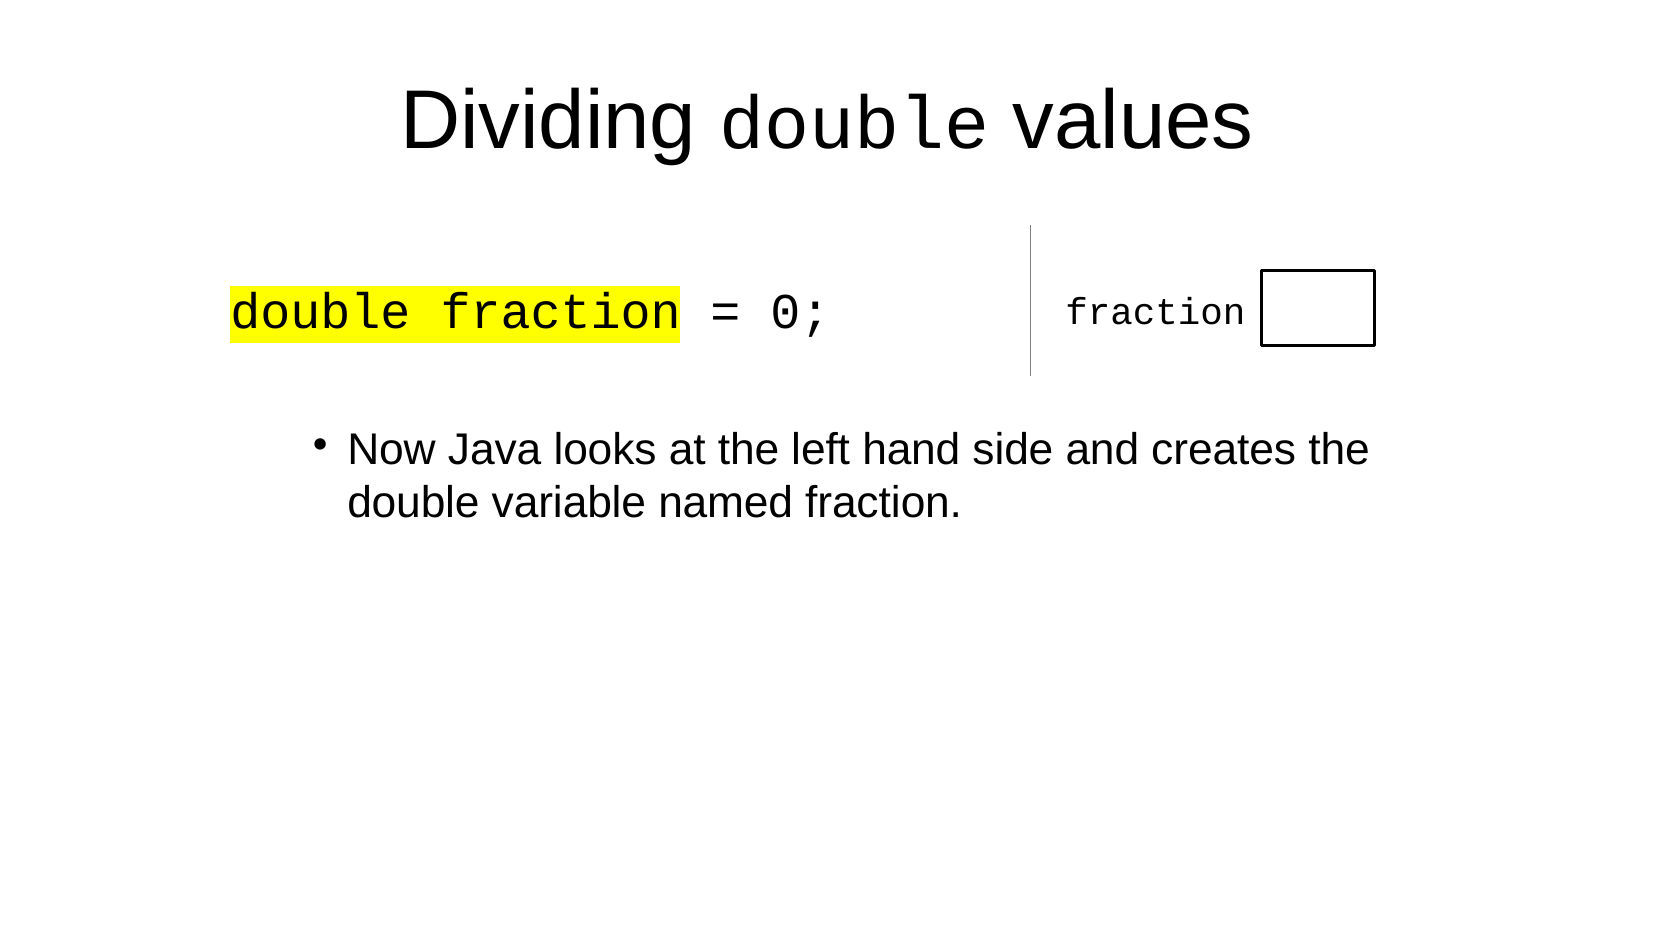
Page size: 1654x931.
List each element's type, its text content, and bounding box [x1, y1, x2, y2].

text_box fraction [1050, 280, 1261, 338]
text_box [1261, 270, 1375, 346]
text_box Dividing double values [82, 37, 1571, 193]
text_box double fraction = 0; [215, 270, 853, 343]
text_box Now Java looks at the left hand side and creates the double variable named fraction. [298, 412, 1463, 534]
